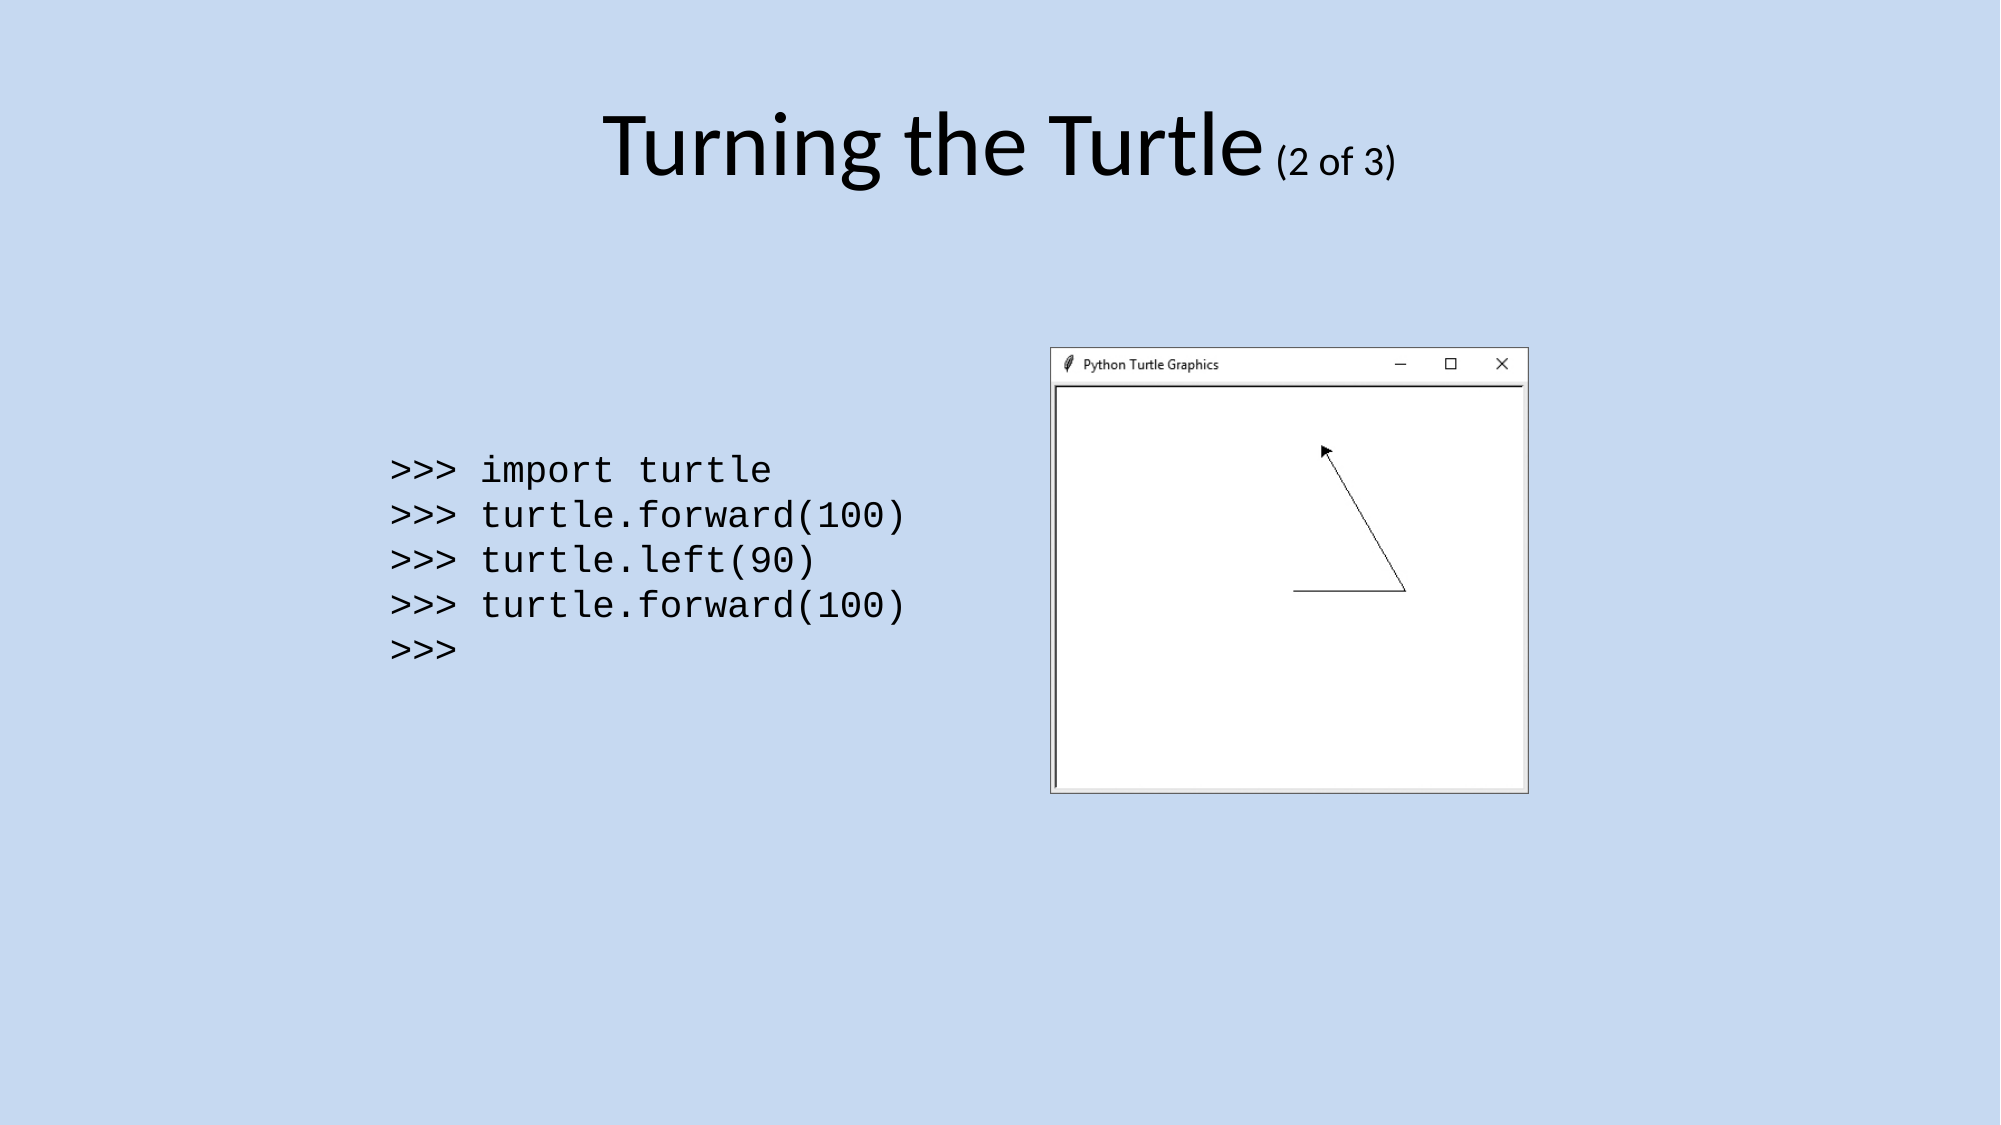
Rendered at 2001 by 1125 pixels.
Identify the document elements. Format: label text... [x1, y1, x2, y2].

text_box >>> import turtle >>> turtle.forward(100) >>> turtle.left(90) >>> turtle.forward(100) >>> [375, 437, 1013, 678]
title Turning the Turtle (2 of 3) [99, 45, 1900, 233]
picture [1049, 347, 1529, 794]
